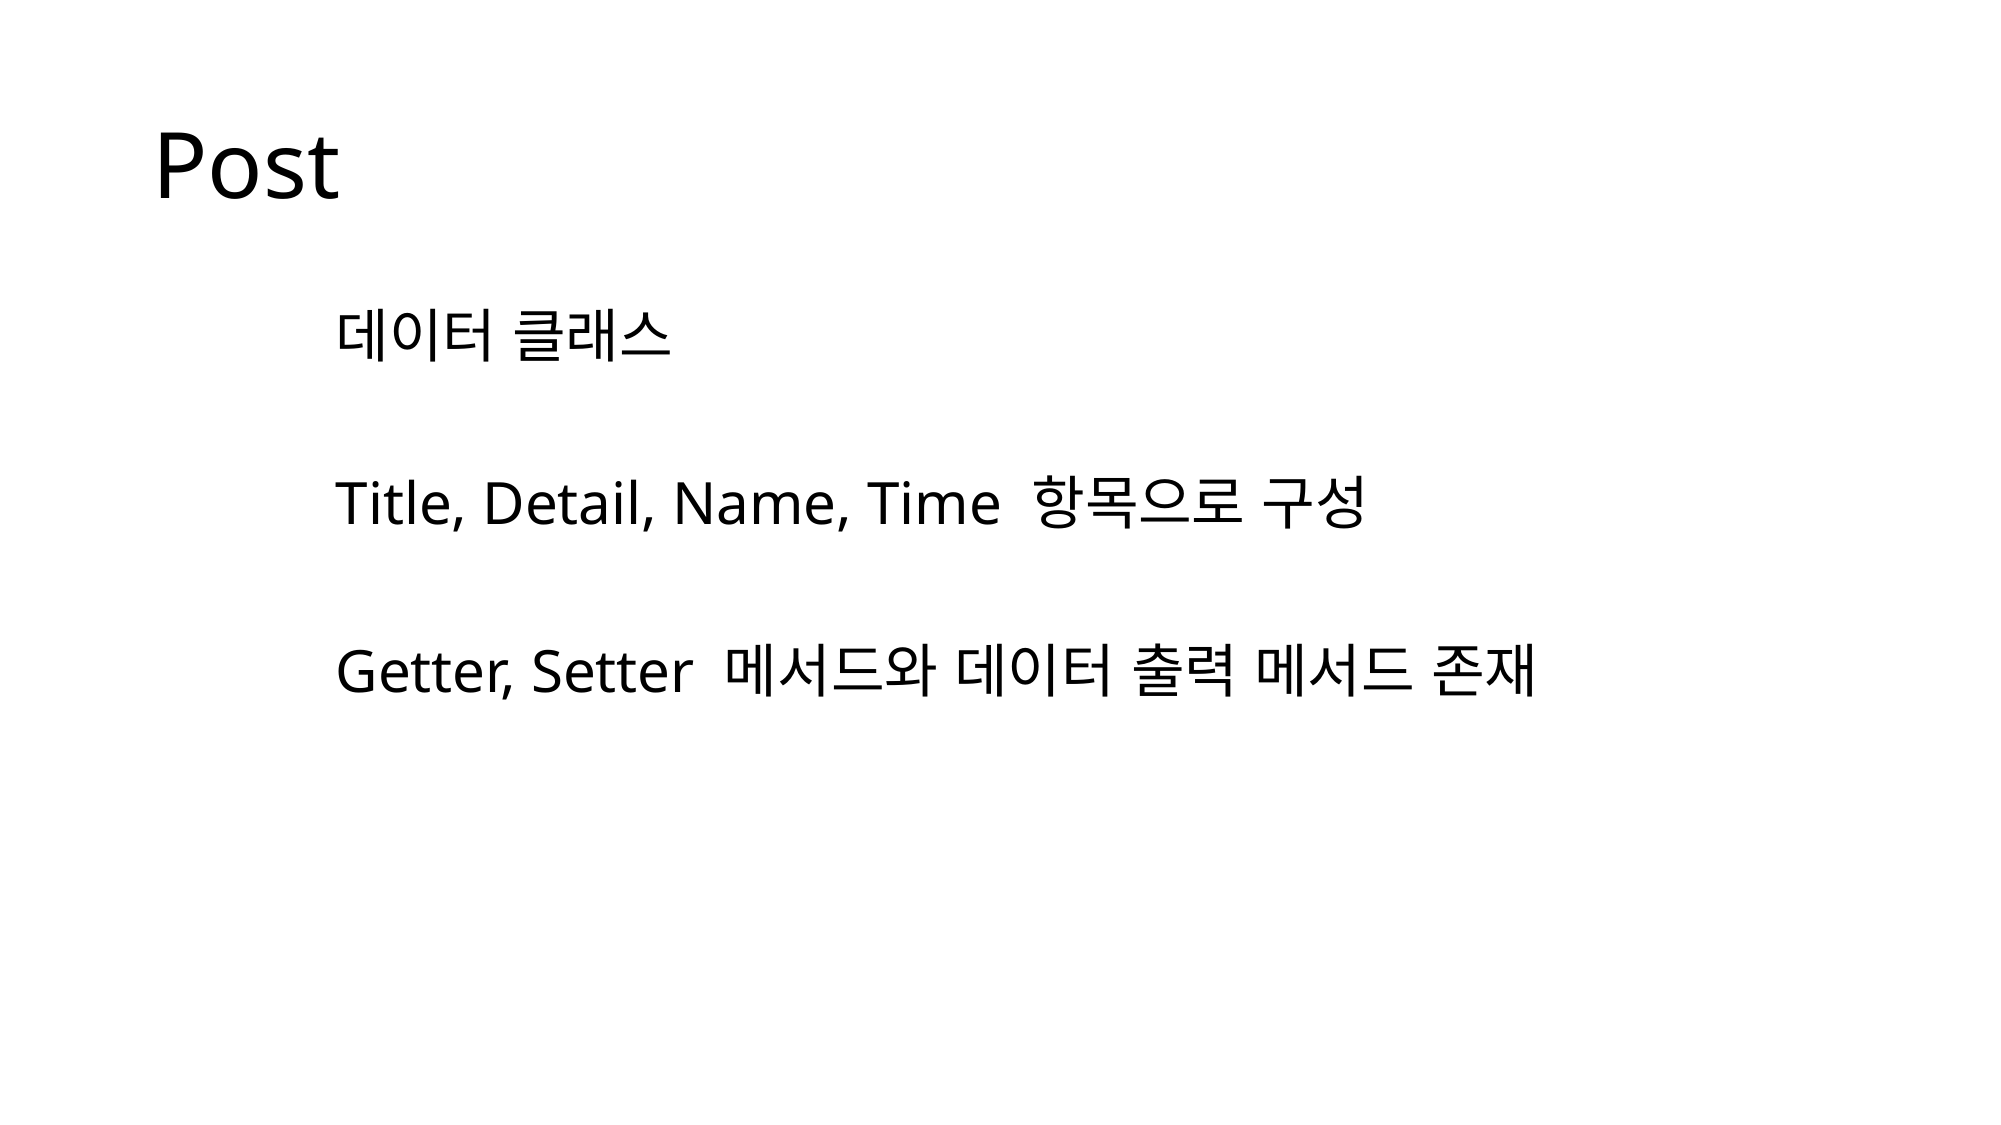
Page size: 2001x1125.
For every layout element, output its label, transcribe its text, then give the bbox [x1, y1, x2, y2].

title Post [137, 59, 1863, 278]
list 데이터 클래스 Title, Detail, Name, Time 항목으로 구성 Getter, Setter 메서드와 데이터 출력 메서드 존재 [320, 299, 1863, 1014]
